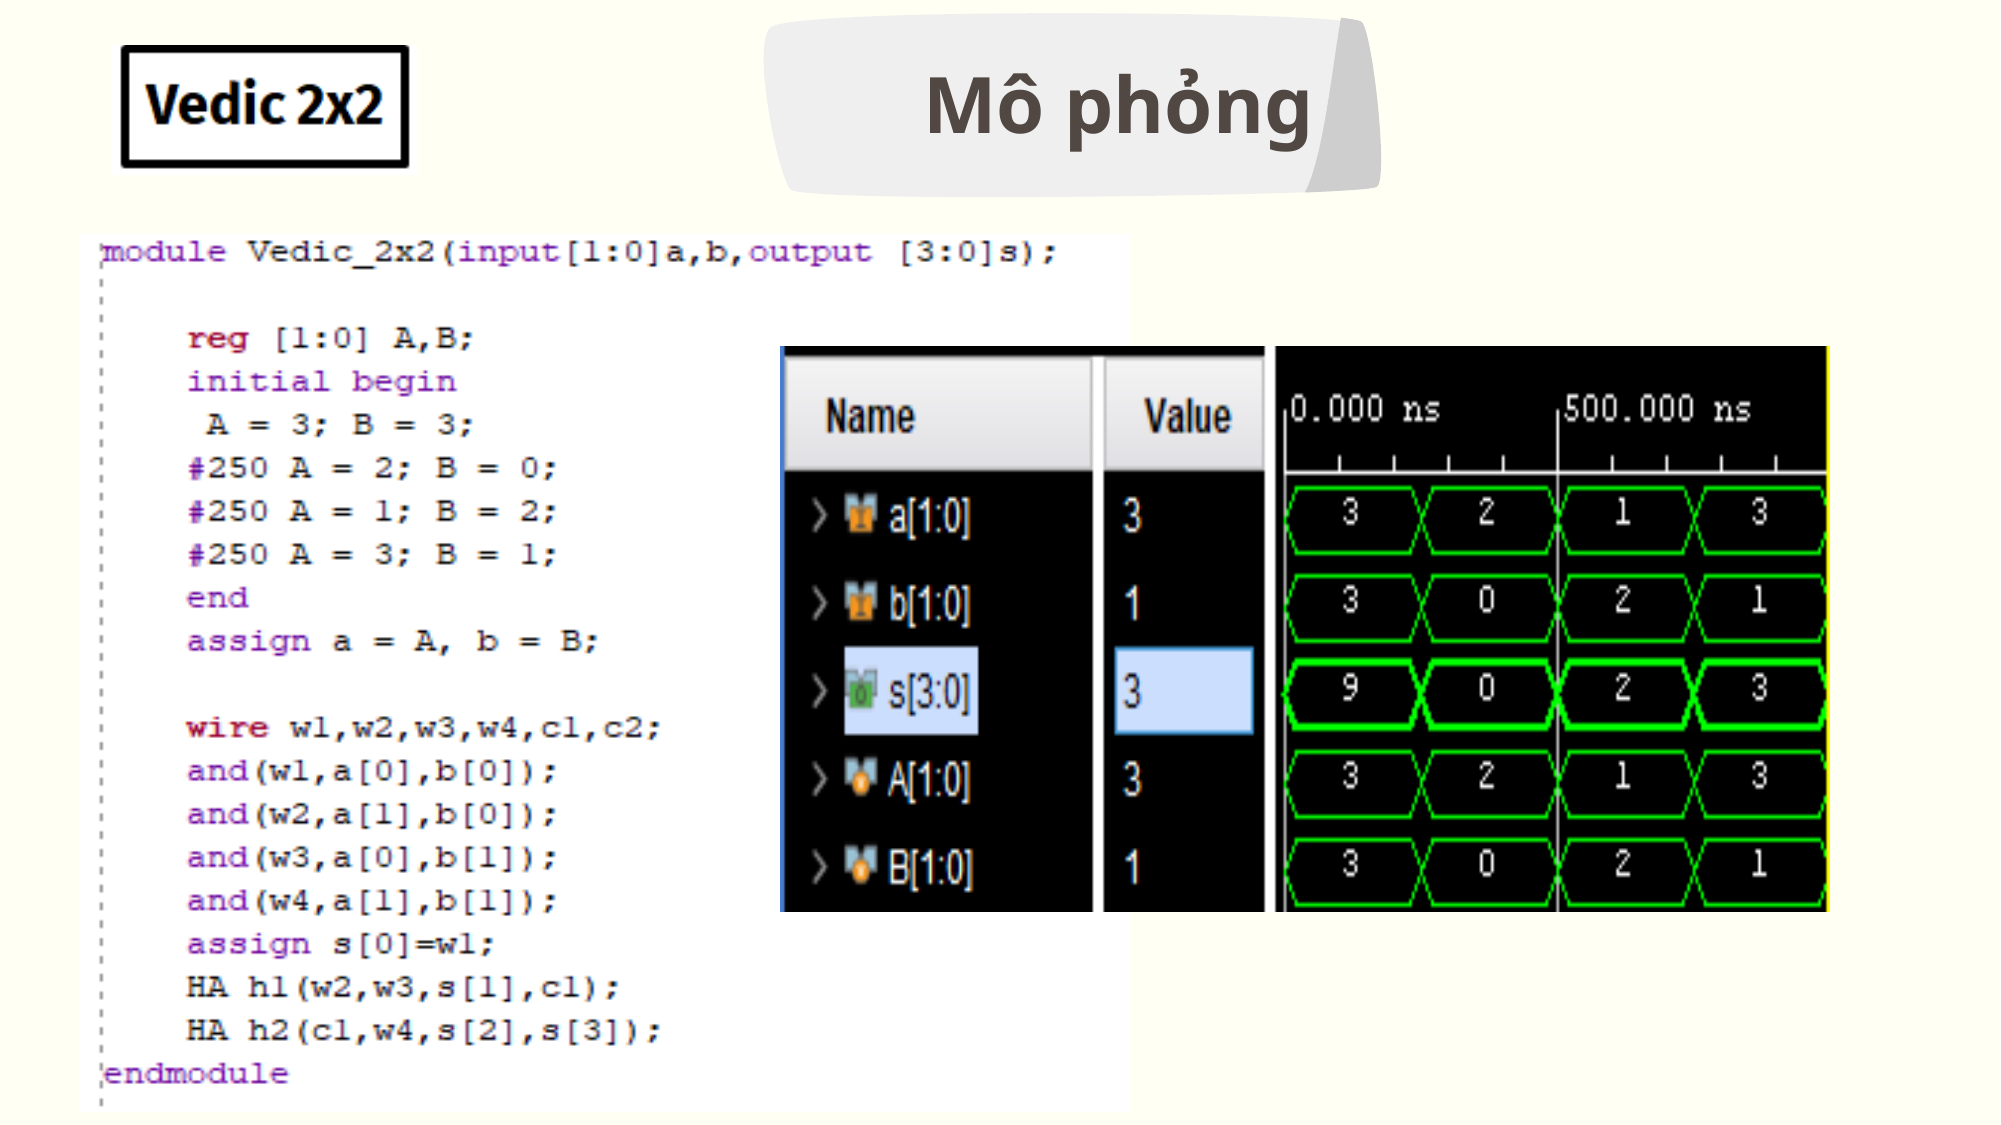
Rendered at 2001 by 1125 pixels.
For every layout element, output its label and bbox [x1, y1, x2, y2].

picture [111, 45, 418, 175]
text_box [714, 13, 1523, 198]
picture [79, 234, 1830, 1112]
